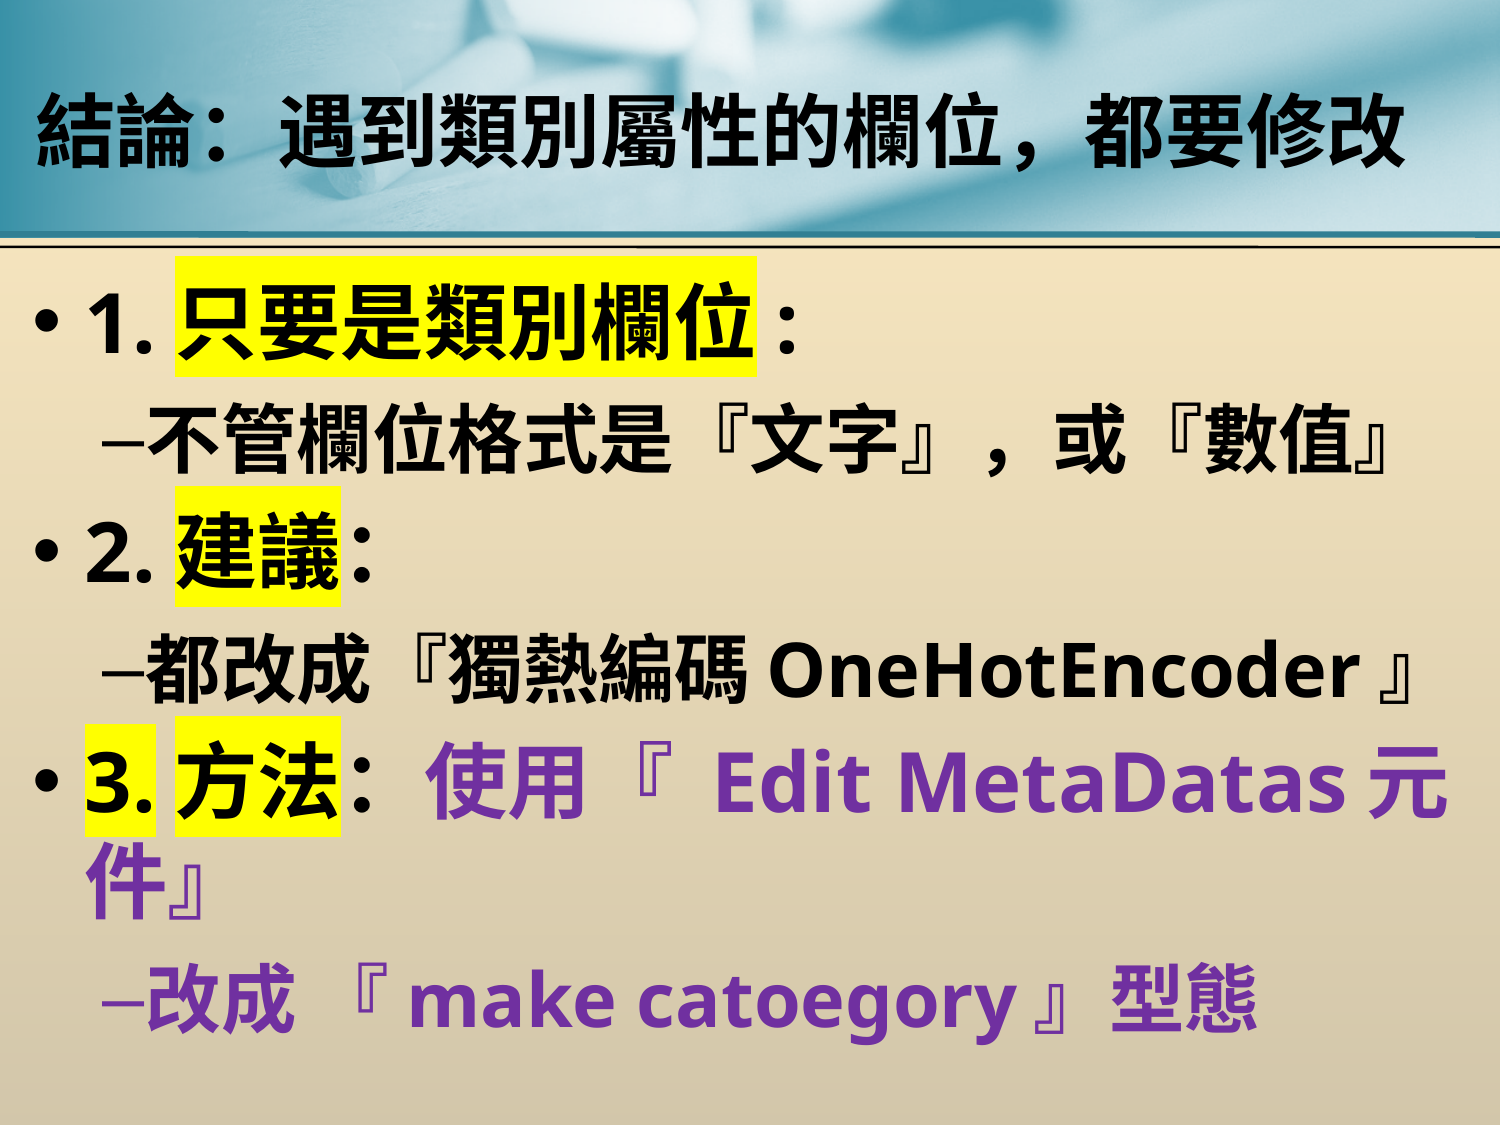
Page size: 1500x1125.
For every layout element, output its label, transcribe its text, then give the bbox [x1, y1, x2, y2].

title 結論：遇到類別屬性的欄位，都要修改 [17, 24, 1425, 233]
list 1.只要是類別欄位: 不管欄位格式是『文字』，或『數值』 2.建議： 都改成『獨熱編碼OneHotEncoder』 3.方法：使用『 Edit MetaDatas元件』 改成 『make catoegory』型態 [17, 262, 1483, 1071]
